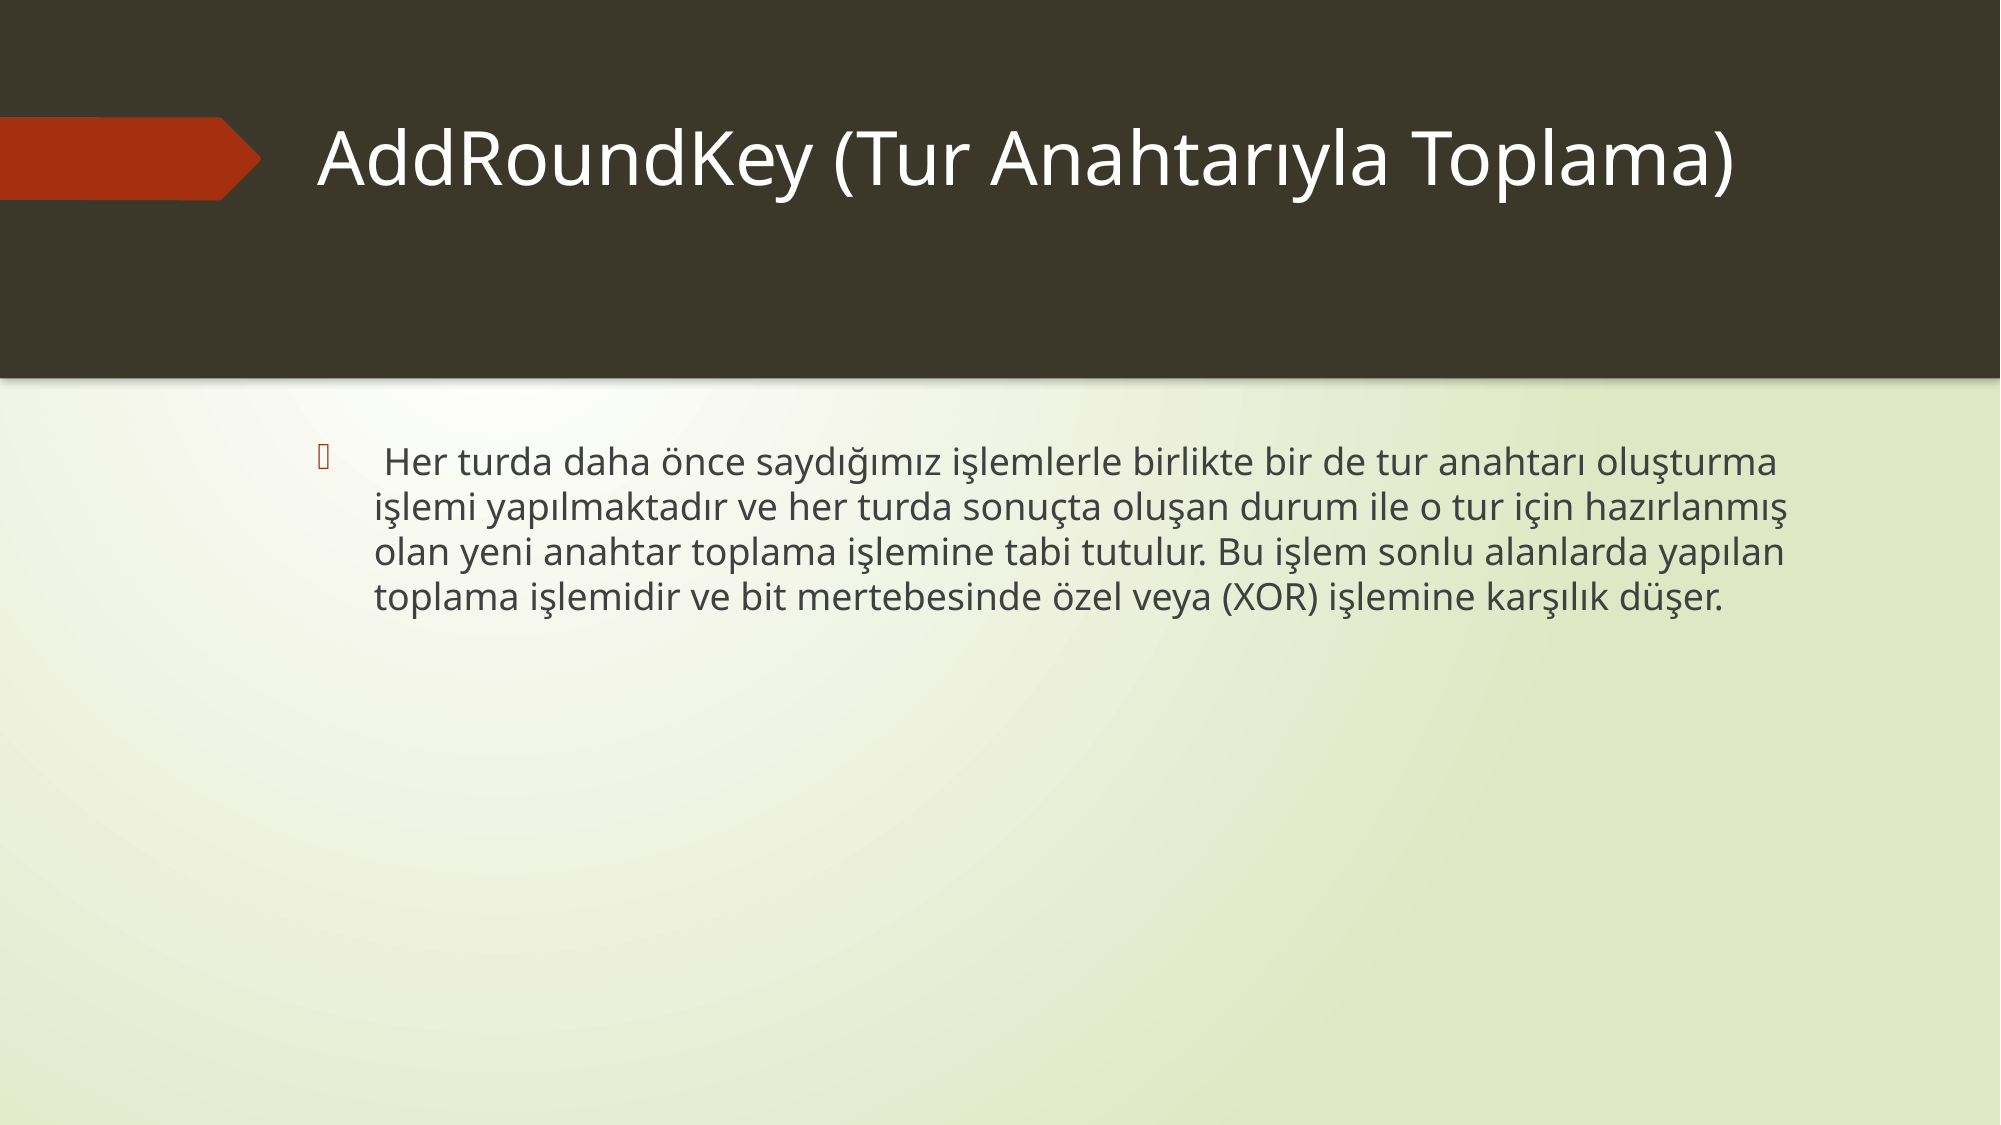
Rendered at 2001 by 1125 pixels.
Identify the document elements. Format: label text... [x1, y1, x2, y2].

text_box [0, 117, 262, 201]
text_box [0, 390, 2000, 1125]
title AddRoundKey (Tur Anahtarıyla Toplama) [302, 102, 1842, 313]
list Her turda daha önce saydığımız işlemlerle birlikte bir de tur anahtarı oluşturma işlemi yapılmaktadır ve her turda sonuçta oluşan durum ile o tur için hazırlanmış olan yeni anahtar toplama işlemine tabi tutulur. Bu işlem sonlu alanlarda yapılan toplama işlemidir ve bit mertebesinde özel veya (XOR) işlemine karşılık düşer. [302, 430, 1842, 970]
text_box [0, 0, 2000, 379]
